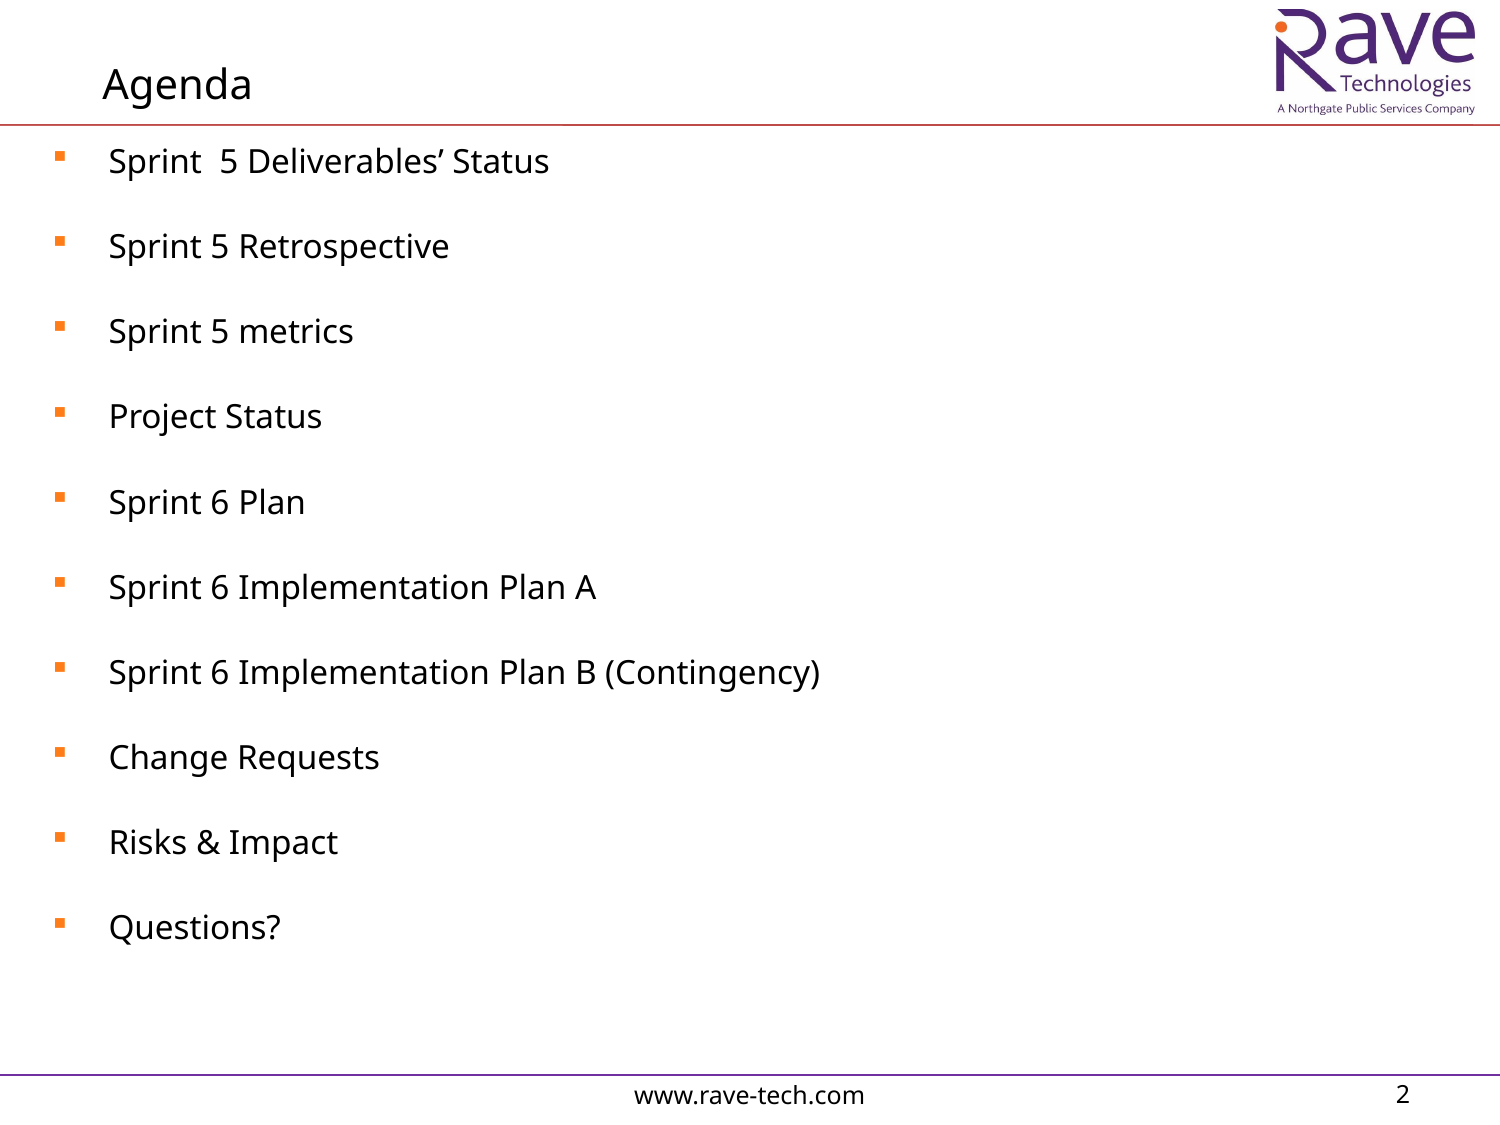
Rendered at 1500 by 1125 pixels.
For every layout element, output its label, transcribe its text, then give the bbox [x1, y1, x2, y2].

picture [1275, 9, 1475, 115]
slide_number 2 [1074, 1065, 1425, 1125]
text_box Agenda [87, 50, 575, 115]
text_box Sprint 5 Deliverables’ Status Sprint 5 Retrospective Sprint 5 metrics Project Status Sprint 6 Plan Sprint 6 Implementation Plan A Sprint 6 Implementation Plan B (Contingency) Change Requests Risks & Impact Questions? [37, 137, 1413, 1050]
footer www.rave-tech.com [512, 1065, 988, 1125]
